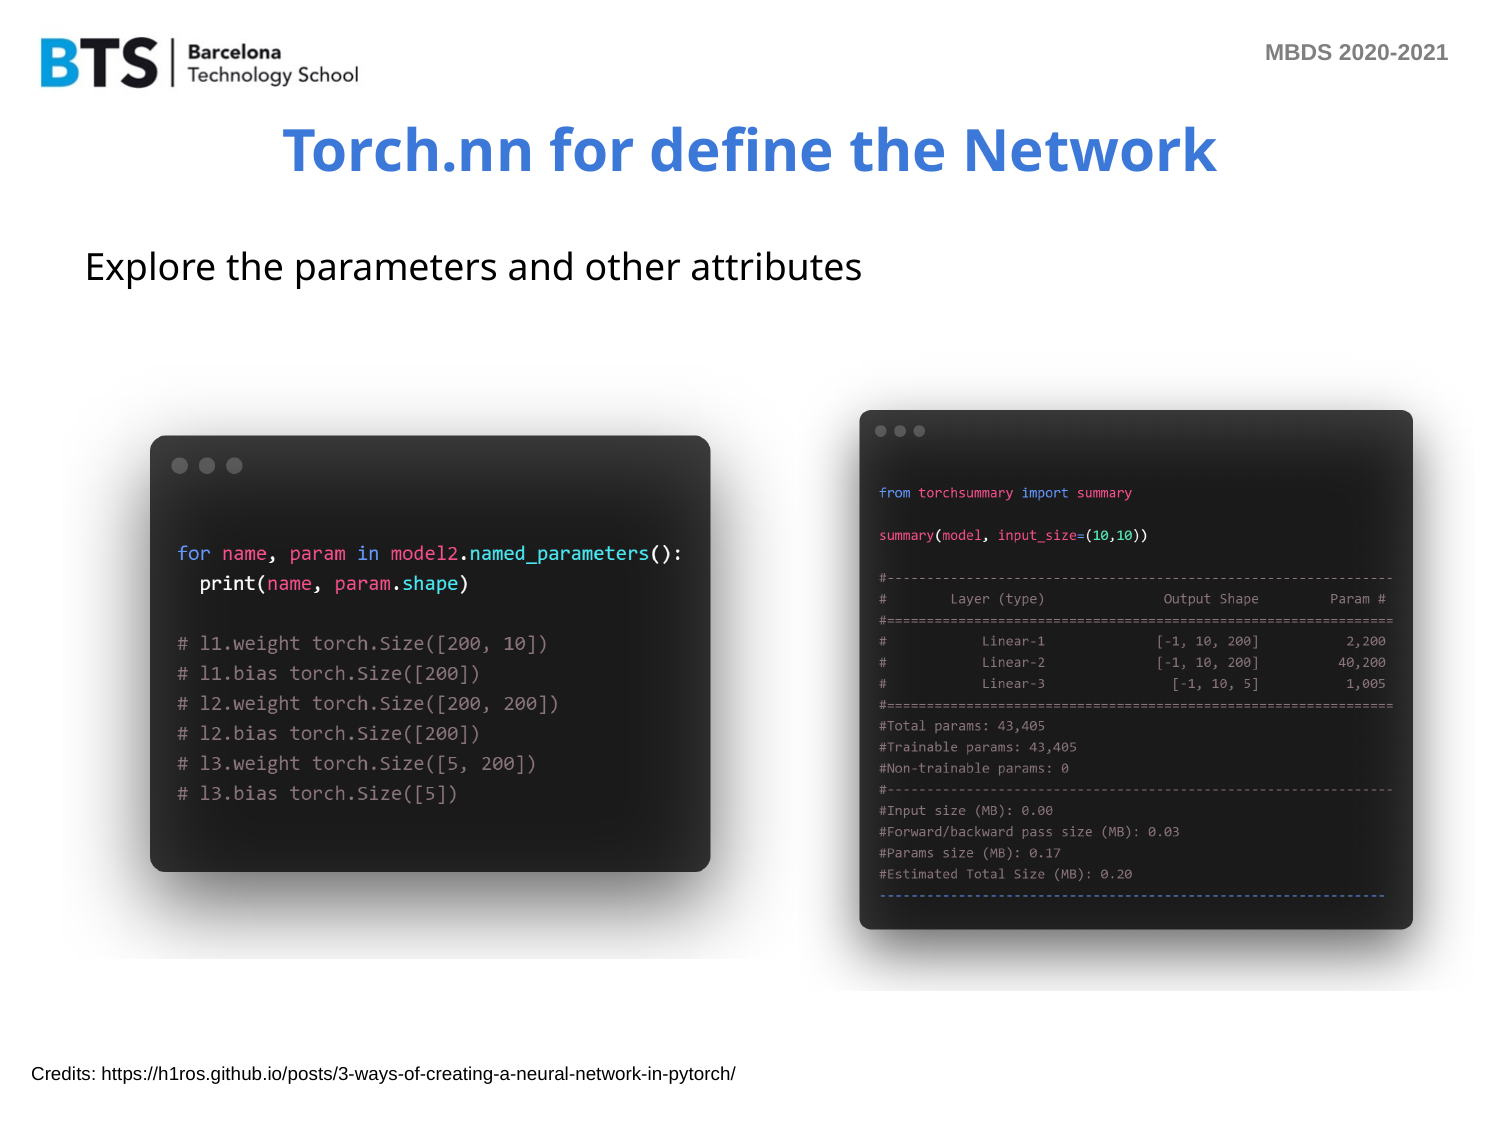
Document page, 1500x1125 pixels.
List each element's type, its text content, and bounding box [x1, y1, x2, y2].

text_box Credits: https://h1ros.github.io/posts/3-ways-of-creating-a-neural-network-in-pytorch/ [16, 1046, 1210, 1125]
picture [19, 22, 381, 103]
picture [62, 348, 1476, 991]
text_box Explore the parameters and other attributes [69, 228, 1429, 347]
title Torch.nn for define the Network [75, 102, 1425, 194]
